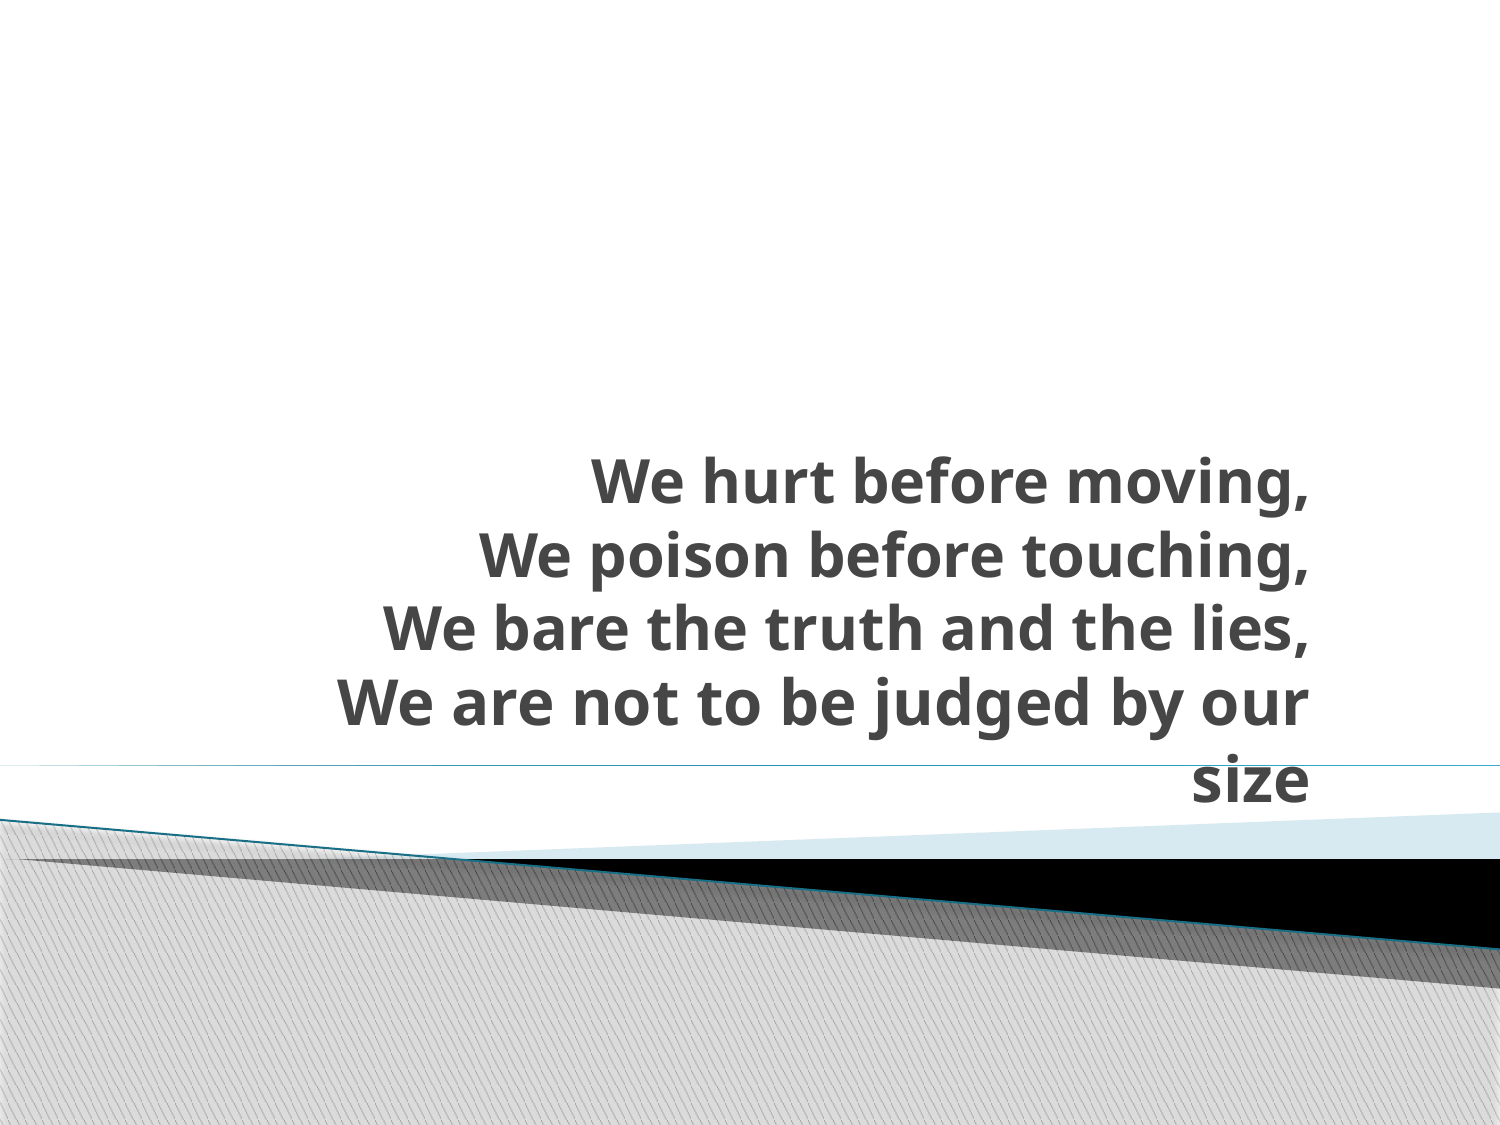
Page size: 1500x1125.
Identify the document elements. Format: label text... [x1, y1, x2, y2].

title We hurt before moving, We poison before touching, We bare the truth and the lies, We are not to be judged by our size [200, 430, 1326, 823]
picture [5, 859, 1500, 989]
